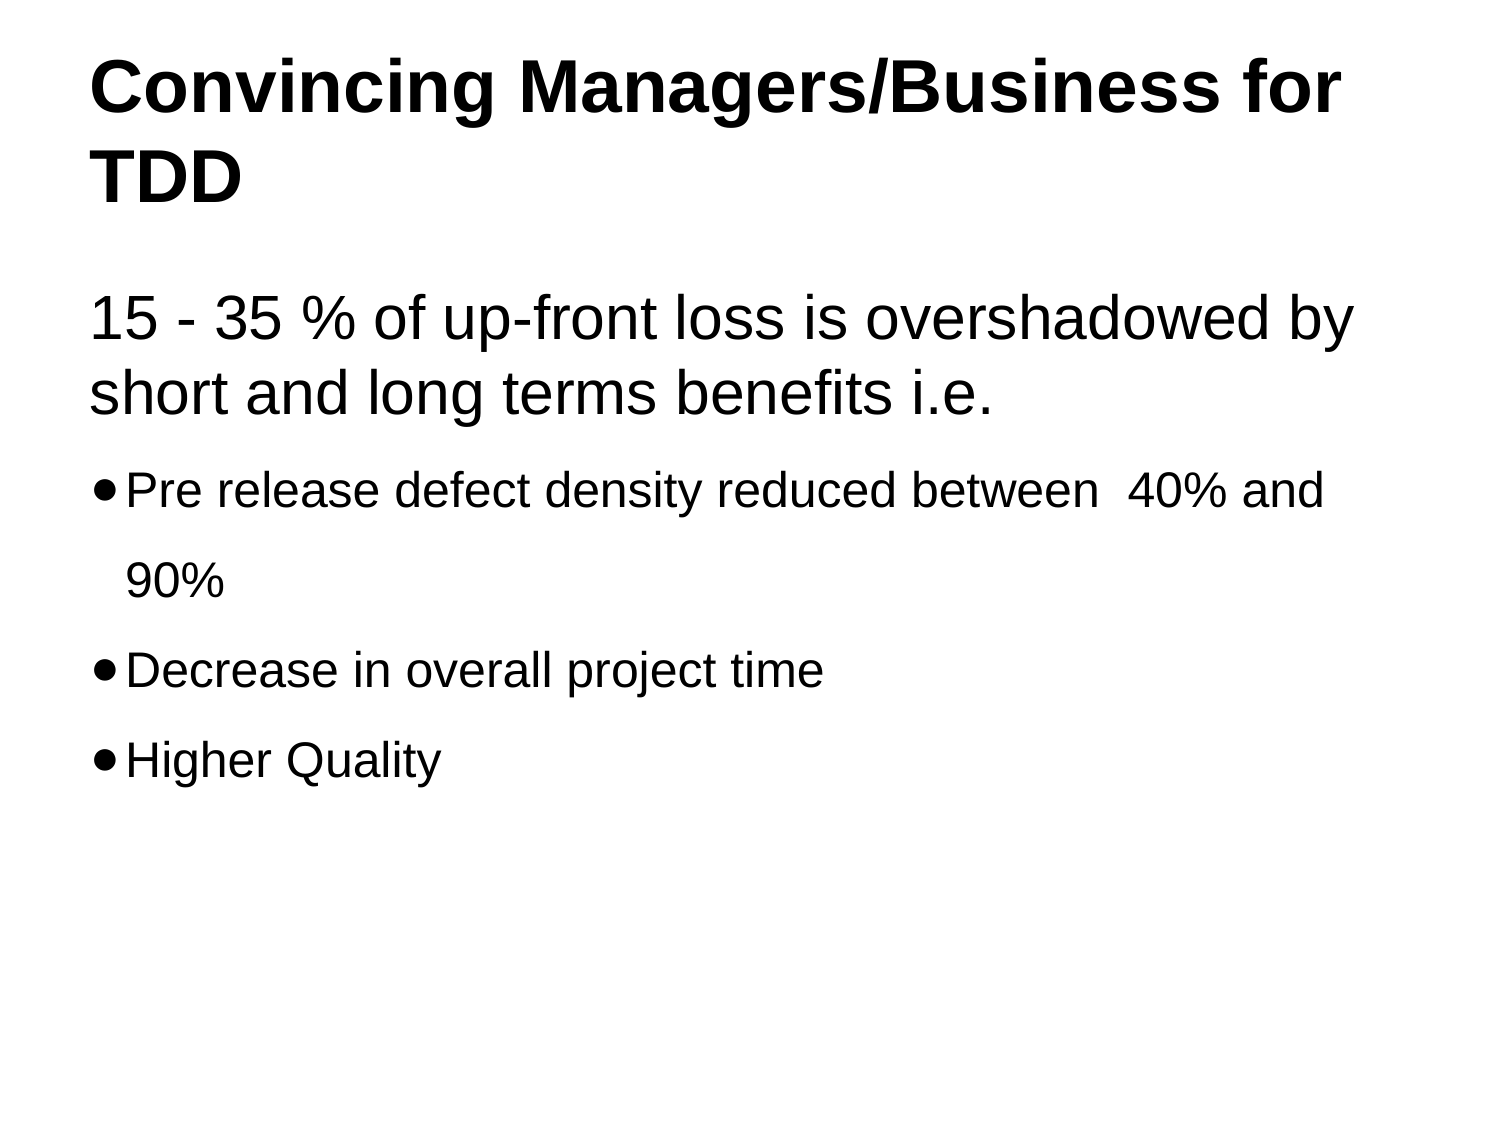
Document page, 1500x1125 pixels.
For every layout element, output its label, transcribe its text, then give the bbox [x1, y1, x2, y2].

text_box Convincing Managers/Business for TDD [75, 45, 1425, 233]
text_box 15 - 35 % of up-front loss is overshadowed by short and long terms benefits i.e. Pre release defect density reduced between 40% and 90% Decrease in overall project time Higher Quality [75, 262, 1425, 1078]
